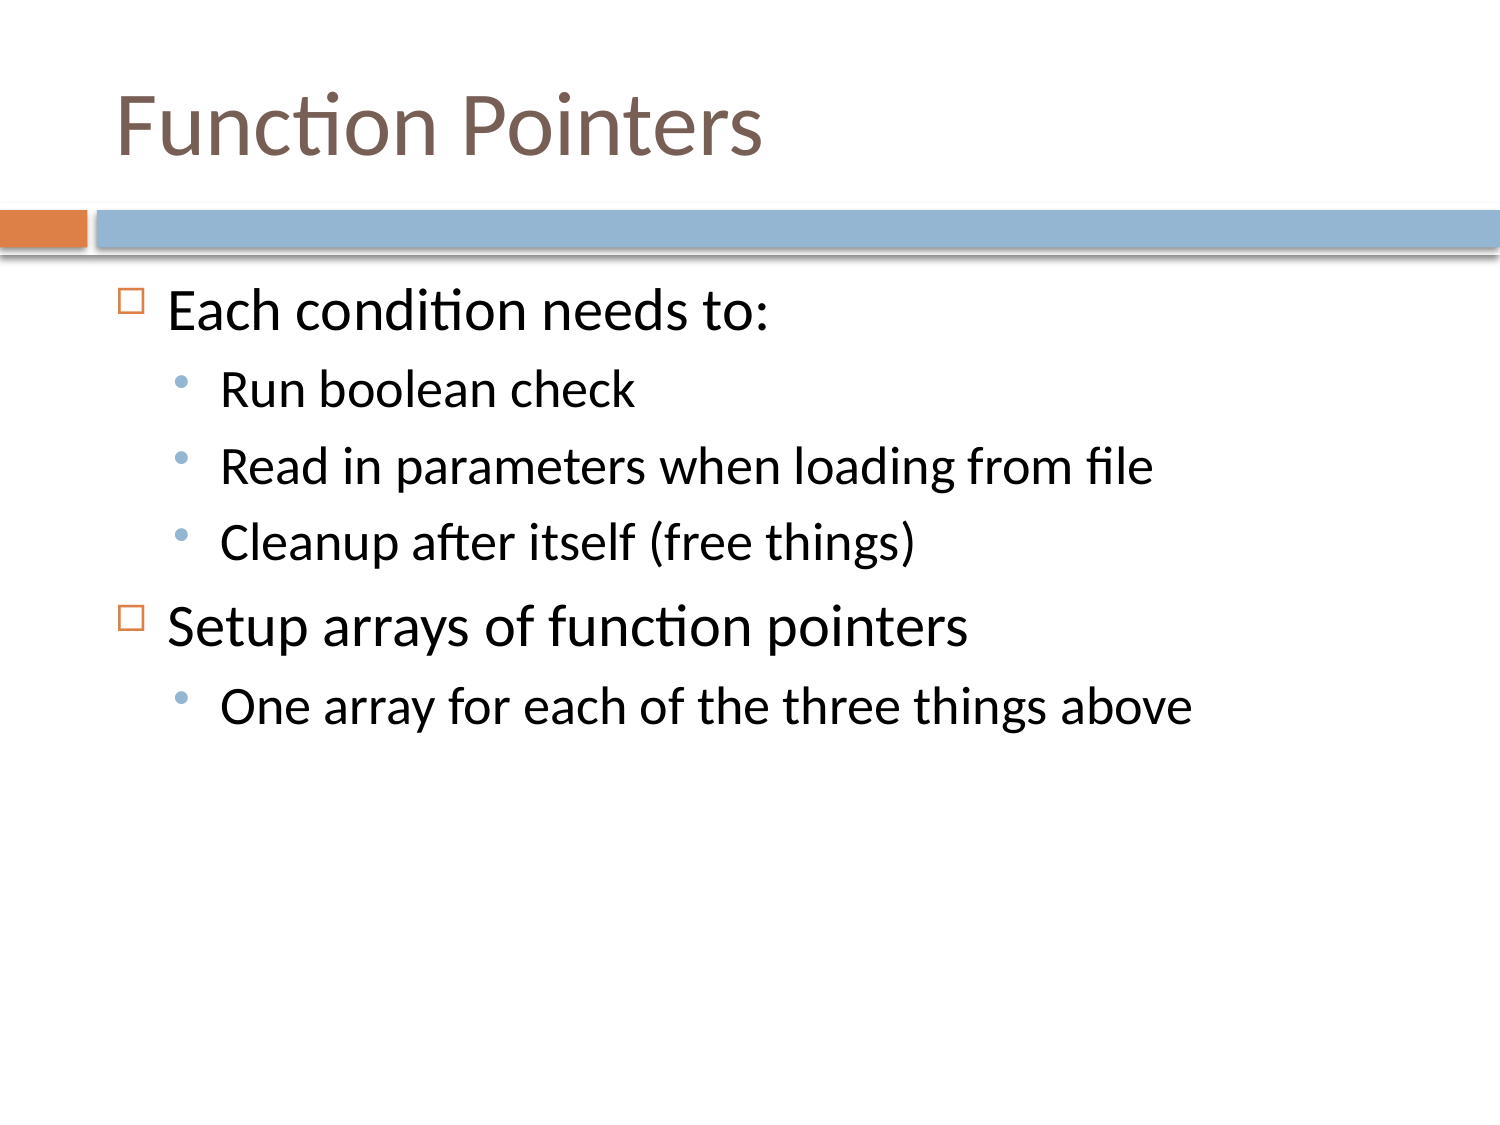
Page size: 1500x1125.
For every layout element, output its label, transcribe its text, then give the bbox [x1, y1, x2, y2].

list Each condition needs to: Run boolean check Read in parameters when loading from file Cleanup after itself (free things) Setup arrays of function pointers One array for each of the three things above [100, 262, 1438, 1000]
title Function Pointers [100, 37, 1438, 200]
